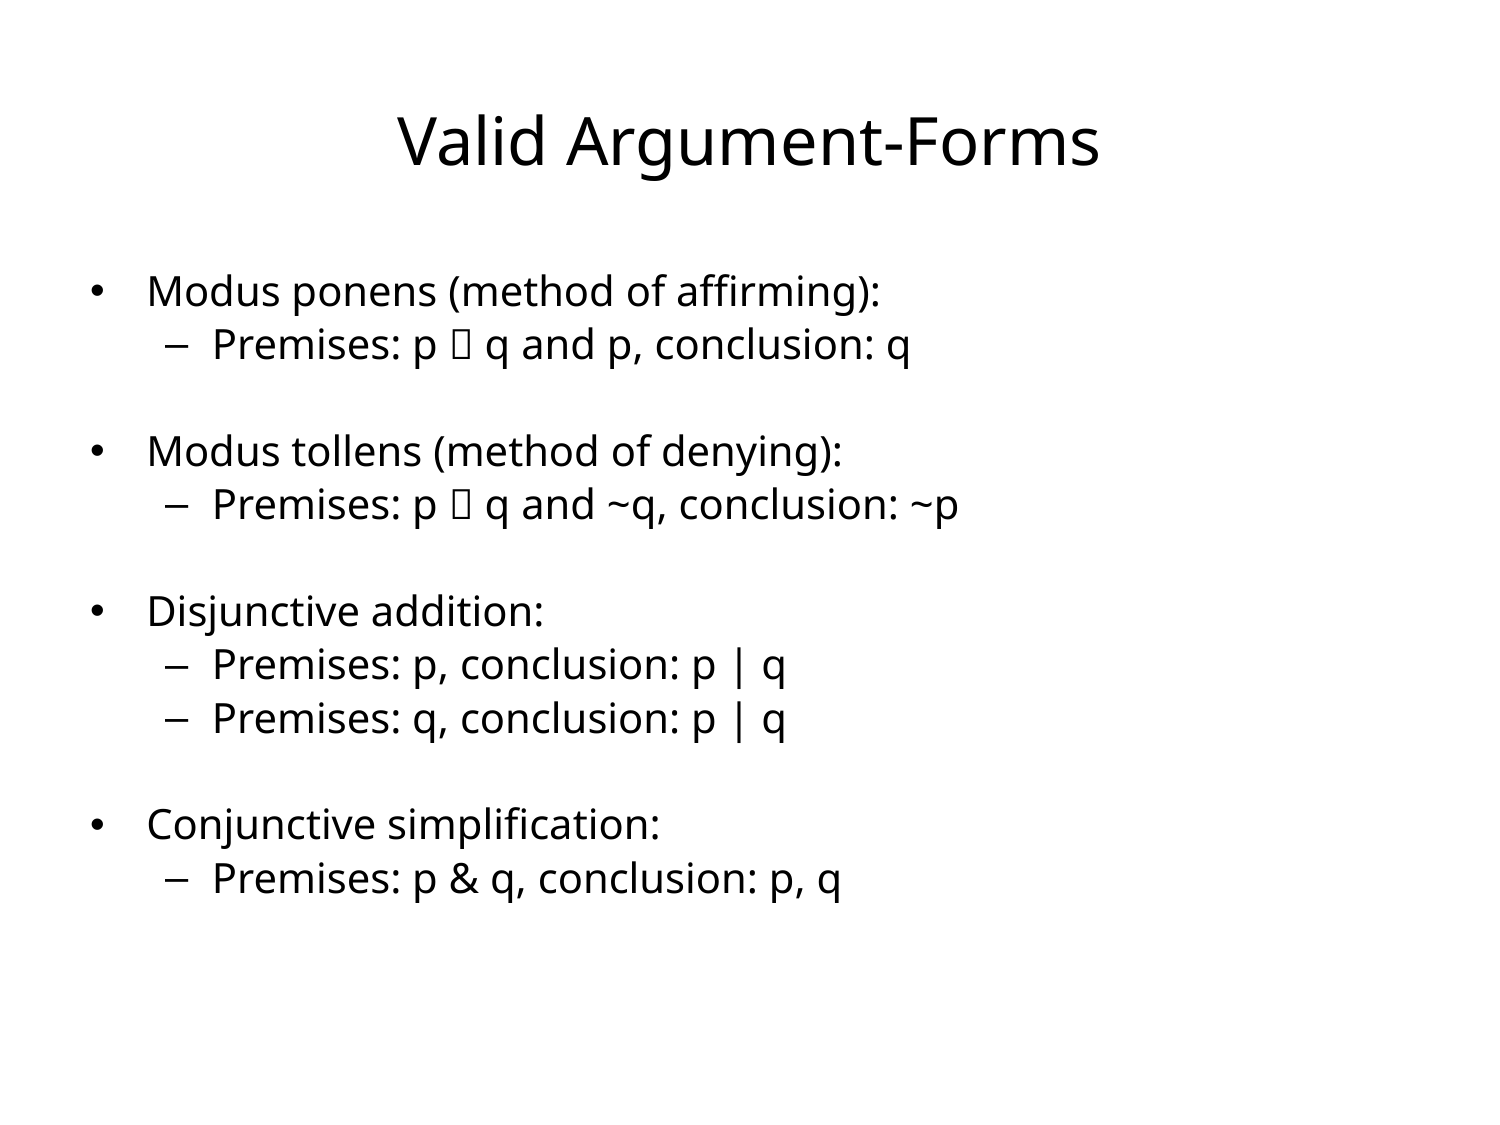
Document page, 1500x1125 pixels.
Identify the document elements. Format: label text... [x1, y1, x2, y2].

title Valid Argument-Forms [75, 45, 1425, 233]
list Modus ponens (method of affirming): Premises: p  q and p, conclusion: q Modus tollens (method of denying): Premises: p  q and ~q, conclusion: ~p Disjunctive addition: Premises: p, conclusion: p | q Premises: q, conclusion: p | q Conjunctive simplification: Premises: p & q, conclusion: p, q [75, 262, 1425, 1005]
